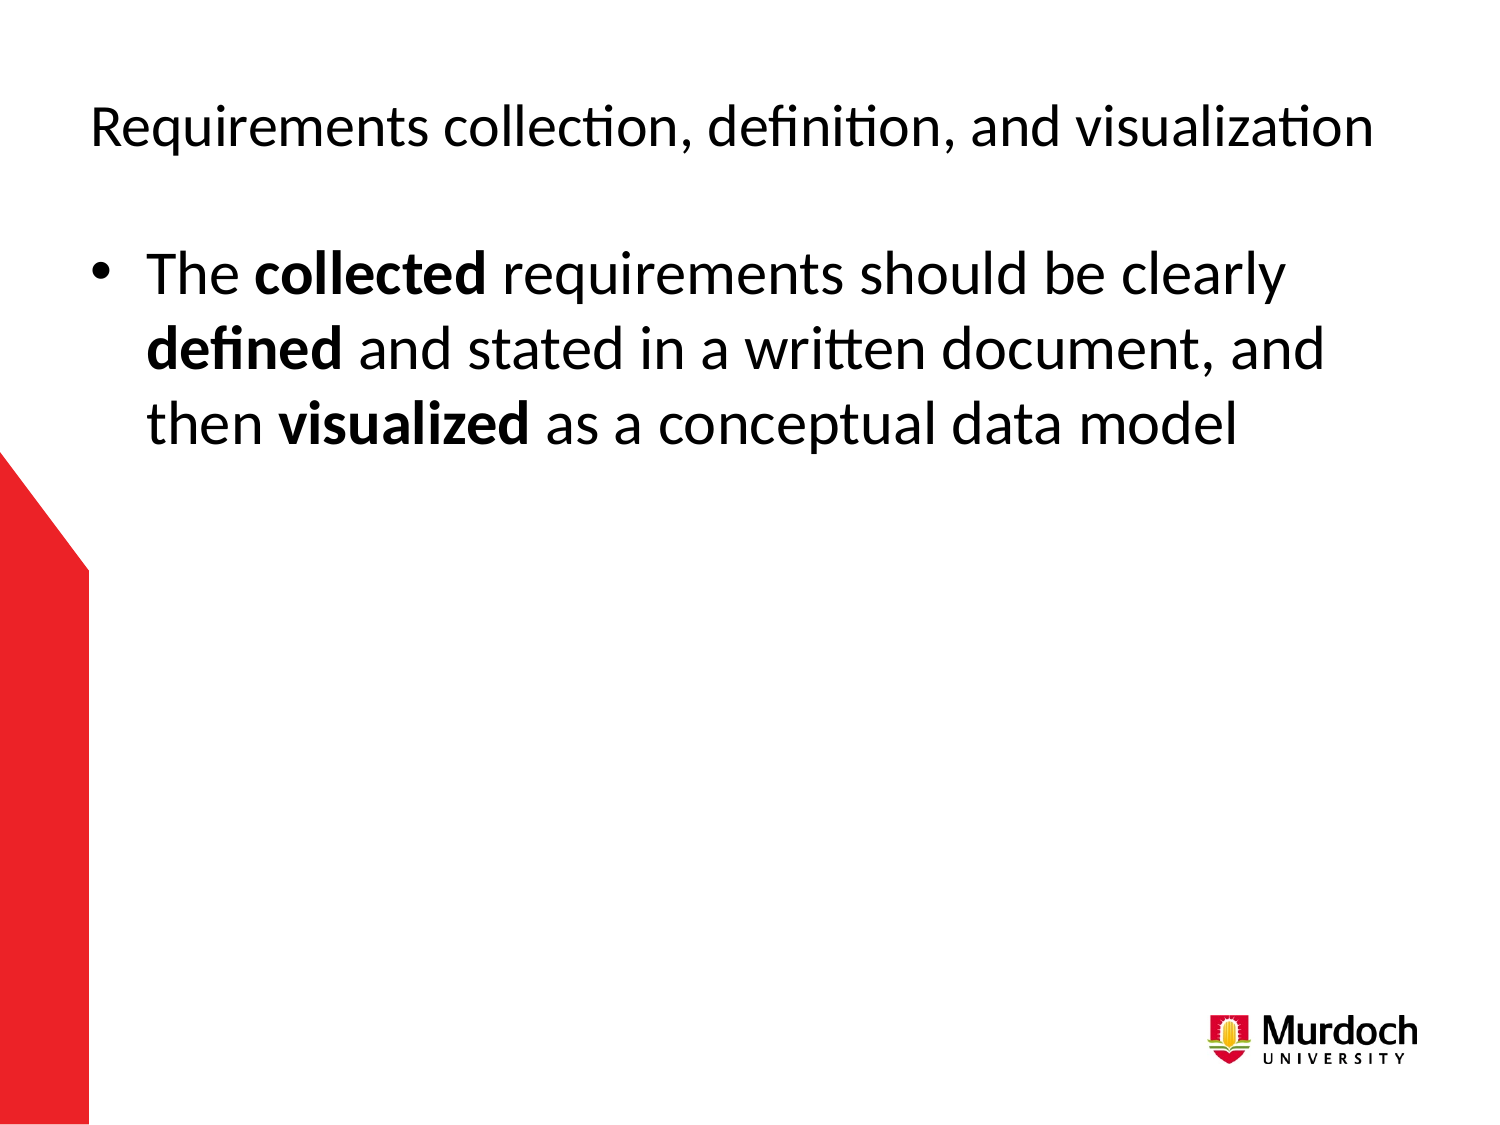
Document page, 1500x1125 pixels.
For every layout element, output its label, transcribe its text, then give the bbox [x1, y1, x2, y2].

title Requirements collection, definition, and visualization [75, 45, 1425, 200]
picture [1207, 1015, 1417, 1064]
list The collected requirements should be clearly defined and stated in a written document, and then visualized as a conceptual data model [75, 224, 1425, 1005]
